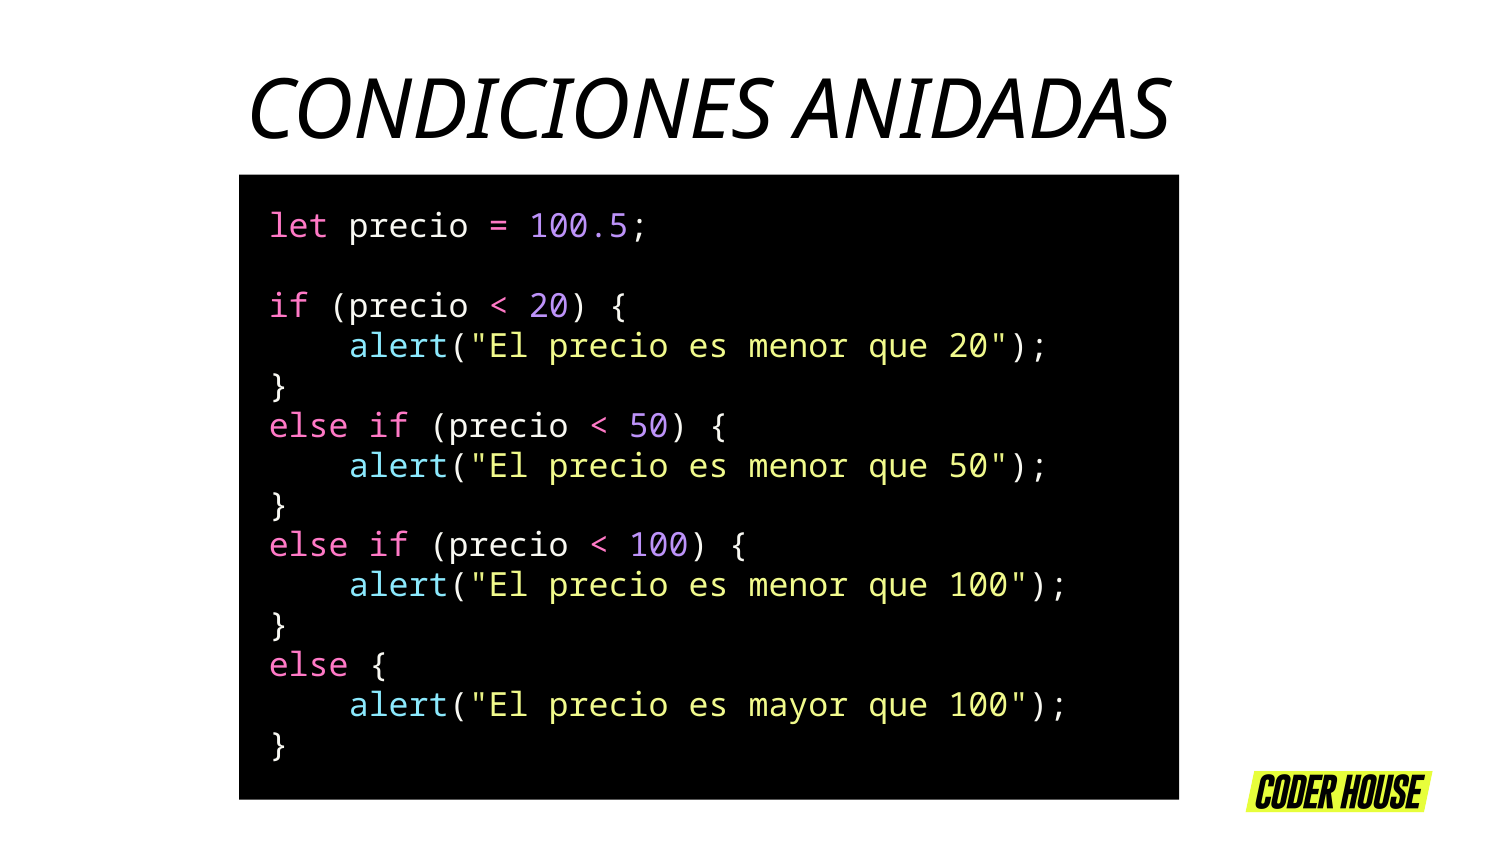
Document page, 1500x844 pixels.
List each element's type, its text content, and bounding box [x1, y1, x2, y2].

text_box let precio = 100.5; if (precio < 20) { alert("El precio es menor que 20"); } else if (precio < 50) { alert("El precio es menor que 50"); } else if (precio < 100) { alert("El precio es menor que 100"); } else { alert("El precio es mayor que 100"); } [239, 174, 1180, 800]
picture [1241, 764, 1437, 819]
text_box CONDICIONES ANIDADAS IF..ELSE IF [122, 40, 1296, 203]
